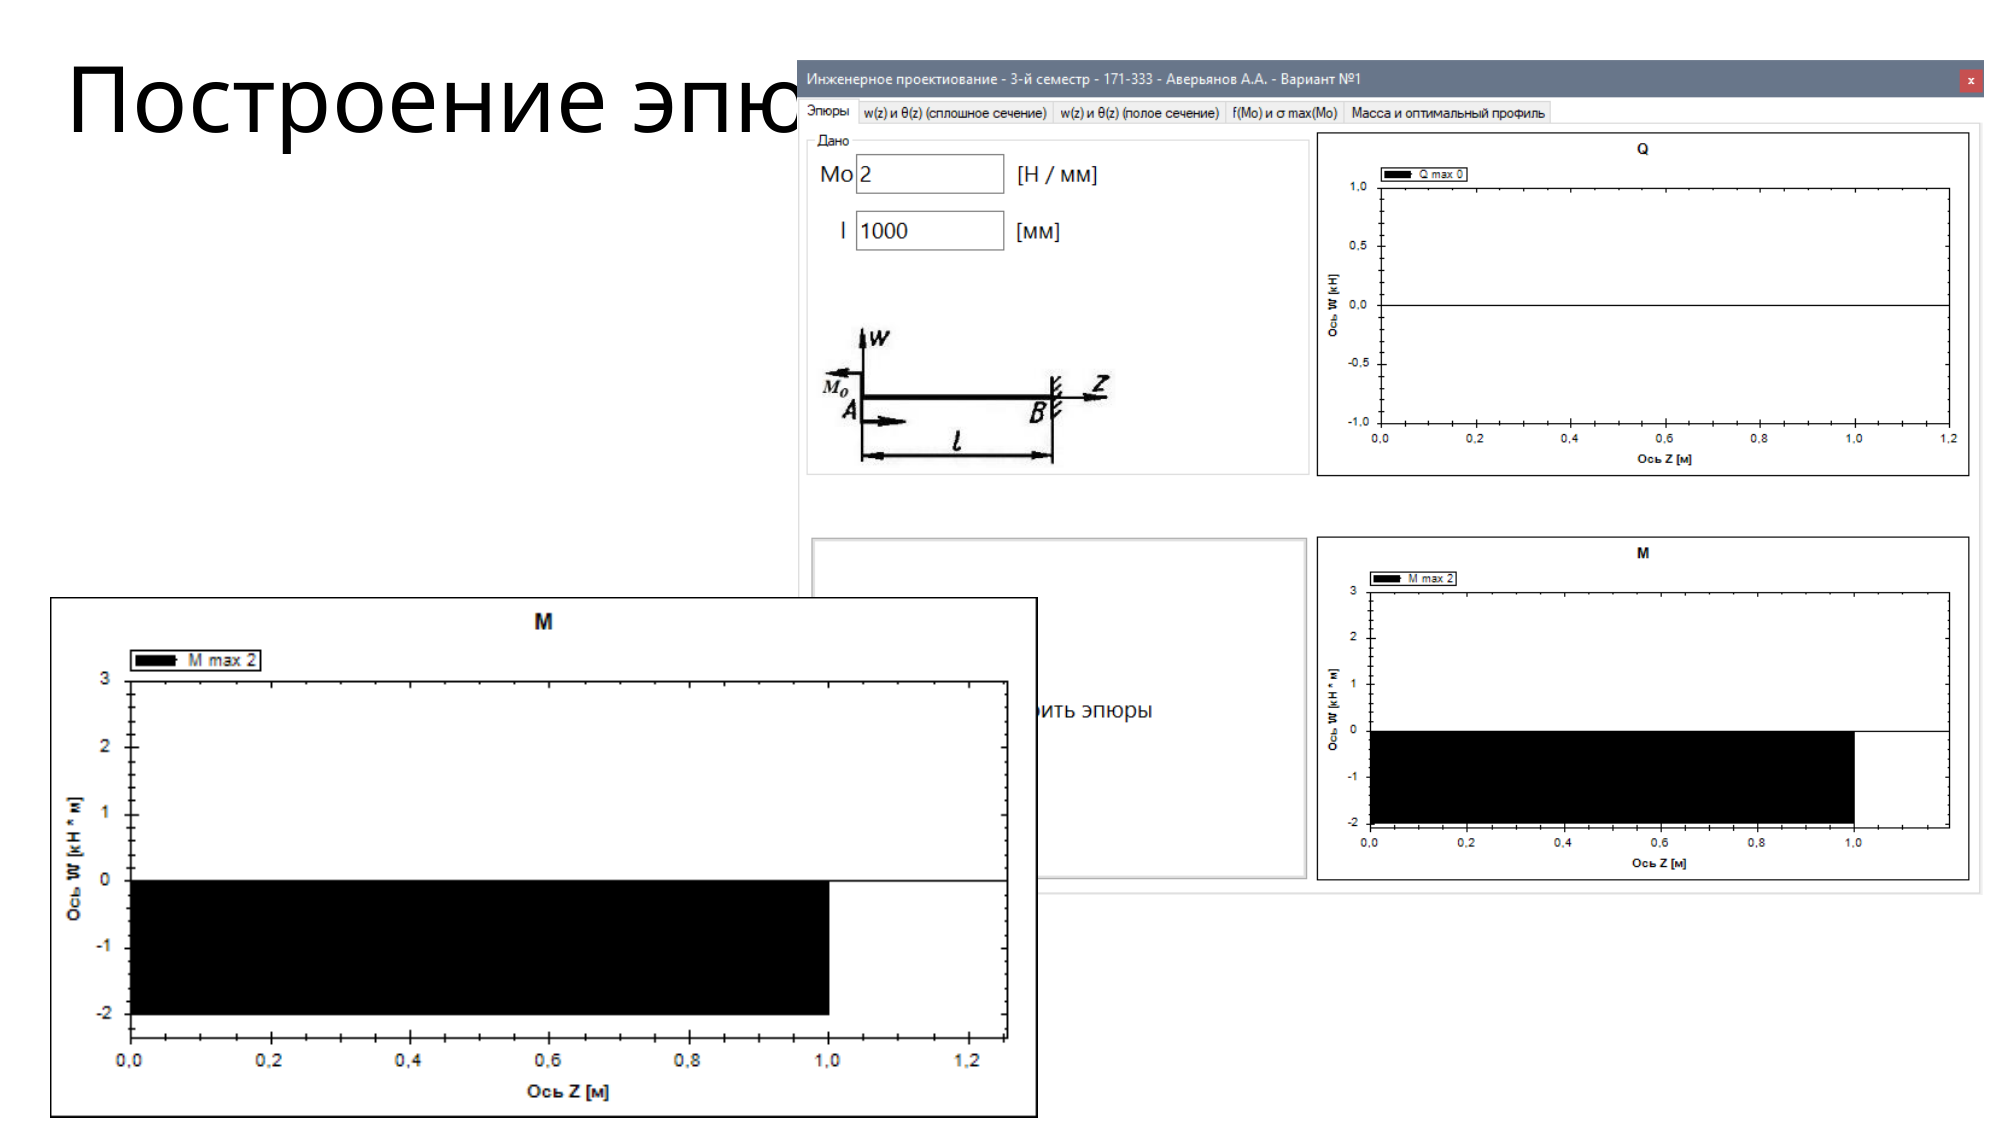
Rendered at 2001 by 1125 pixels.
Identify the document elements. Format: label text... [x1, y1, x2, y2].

title Построение эпюр [50, 0, 1713, 222]
picture [50, 60, 1984, 1118]
